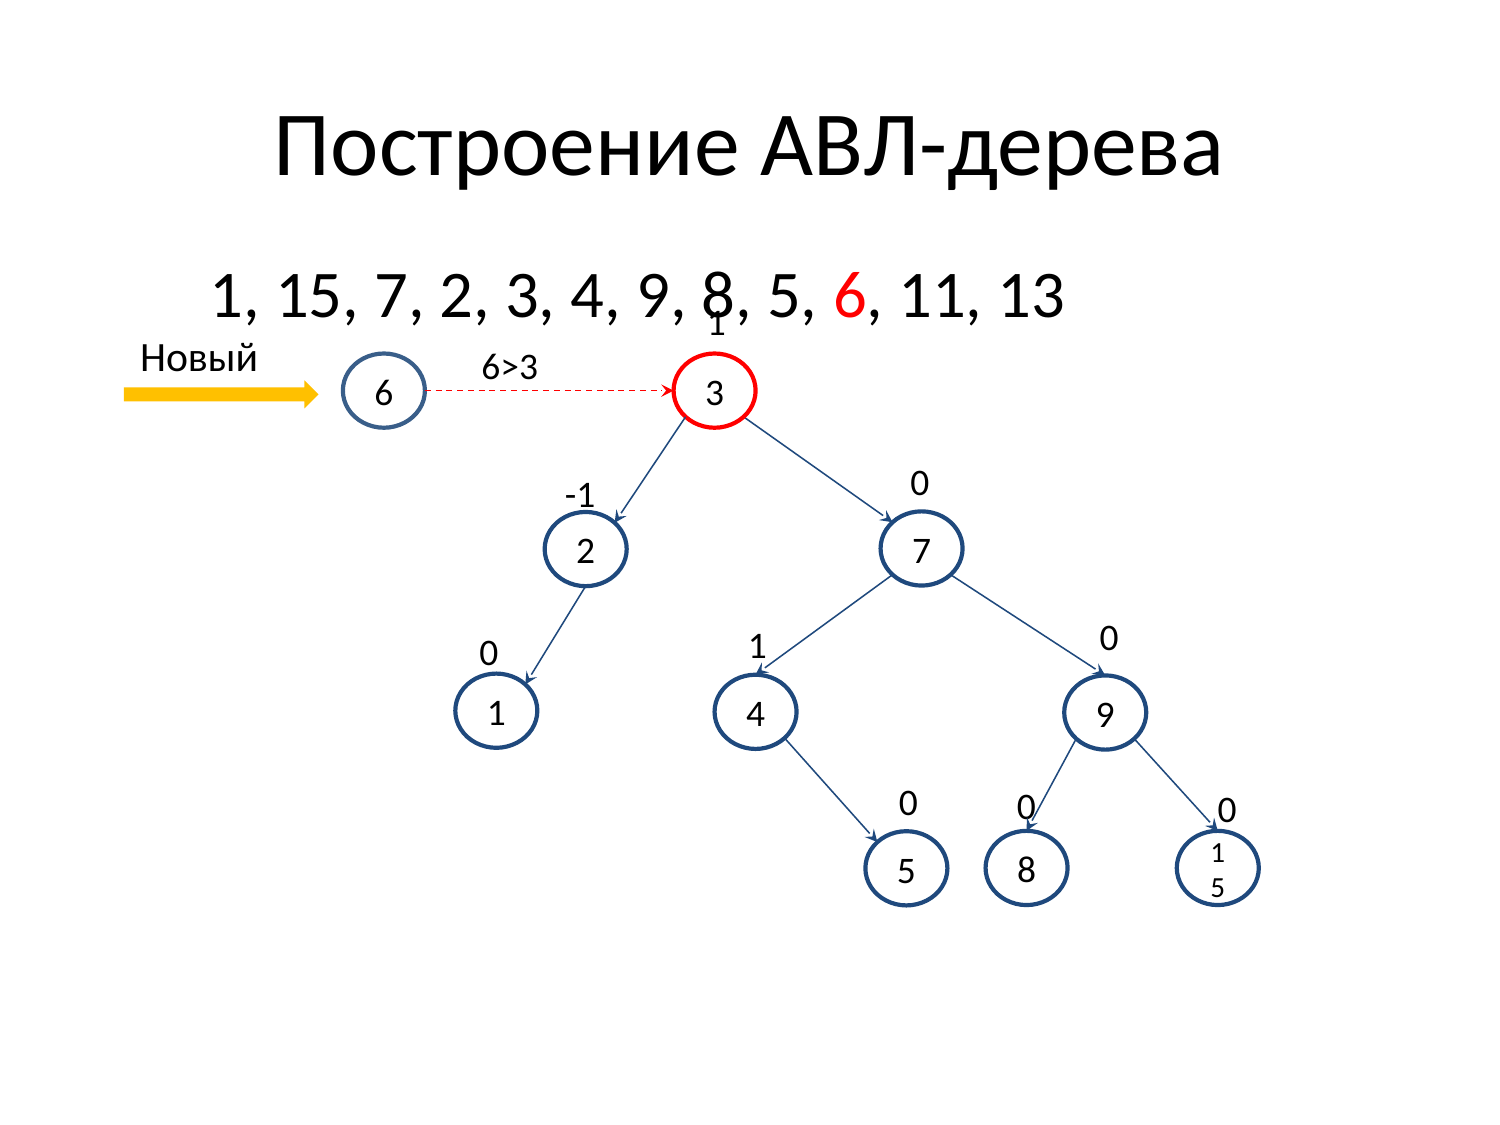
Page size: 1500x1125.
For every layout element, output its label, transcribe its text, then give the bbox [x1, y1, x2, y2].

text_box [743, 416, 893, 523]
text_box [877, 450, 963, 586]
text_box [755, 574, 893, 675]
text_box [123, 299, 674, 428]
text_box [865, 770, 951, 906]
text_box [673, 290, 760, 428]
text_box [1133, 738, 1219, 832]
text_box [614, 416, 686, 524]
list 1, 15, 7, 2, 3, 4, 9, 8, 5, 6, 11, 13 [194, 243, 1297, 338]
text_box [950, 574, 1106, 676]
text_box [525, 585, 586, 685]
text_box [983, 774, 1070, 906]
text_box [1063, 605, 1152, 750]
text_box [1176, 777, 1270, 906]
title Построение АВЛ-дерева [75, 45, 1425, 233]
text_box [1026, 738, 1077, 832]
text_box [714, 613, 801, 750]
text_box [445, 619, 538, 748]
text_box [784, 737, 878, 843]
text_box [537, 462, 627, 587]
